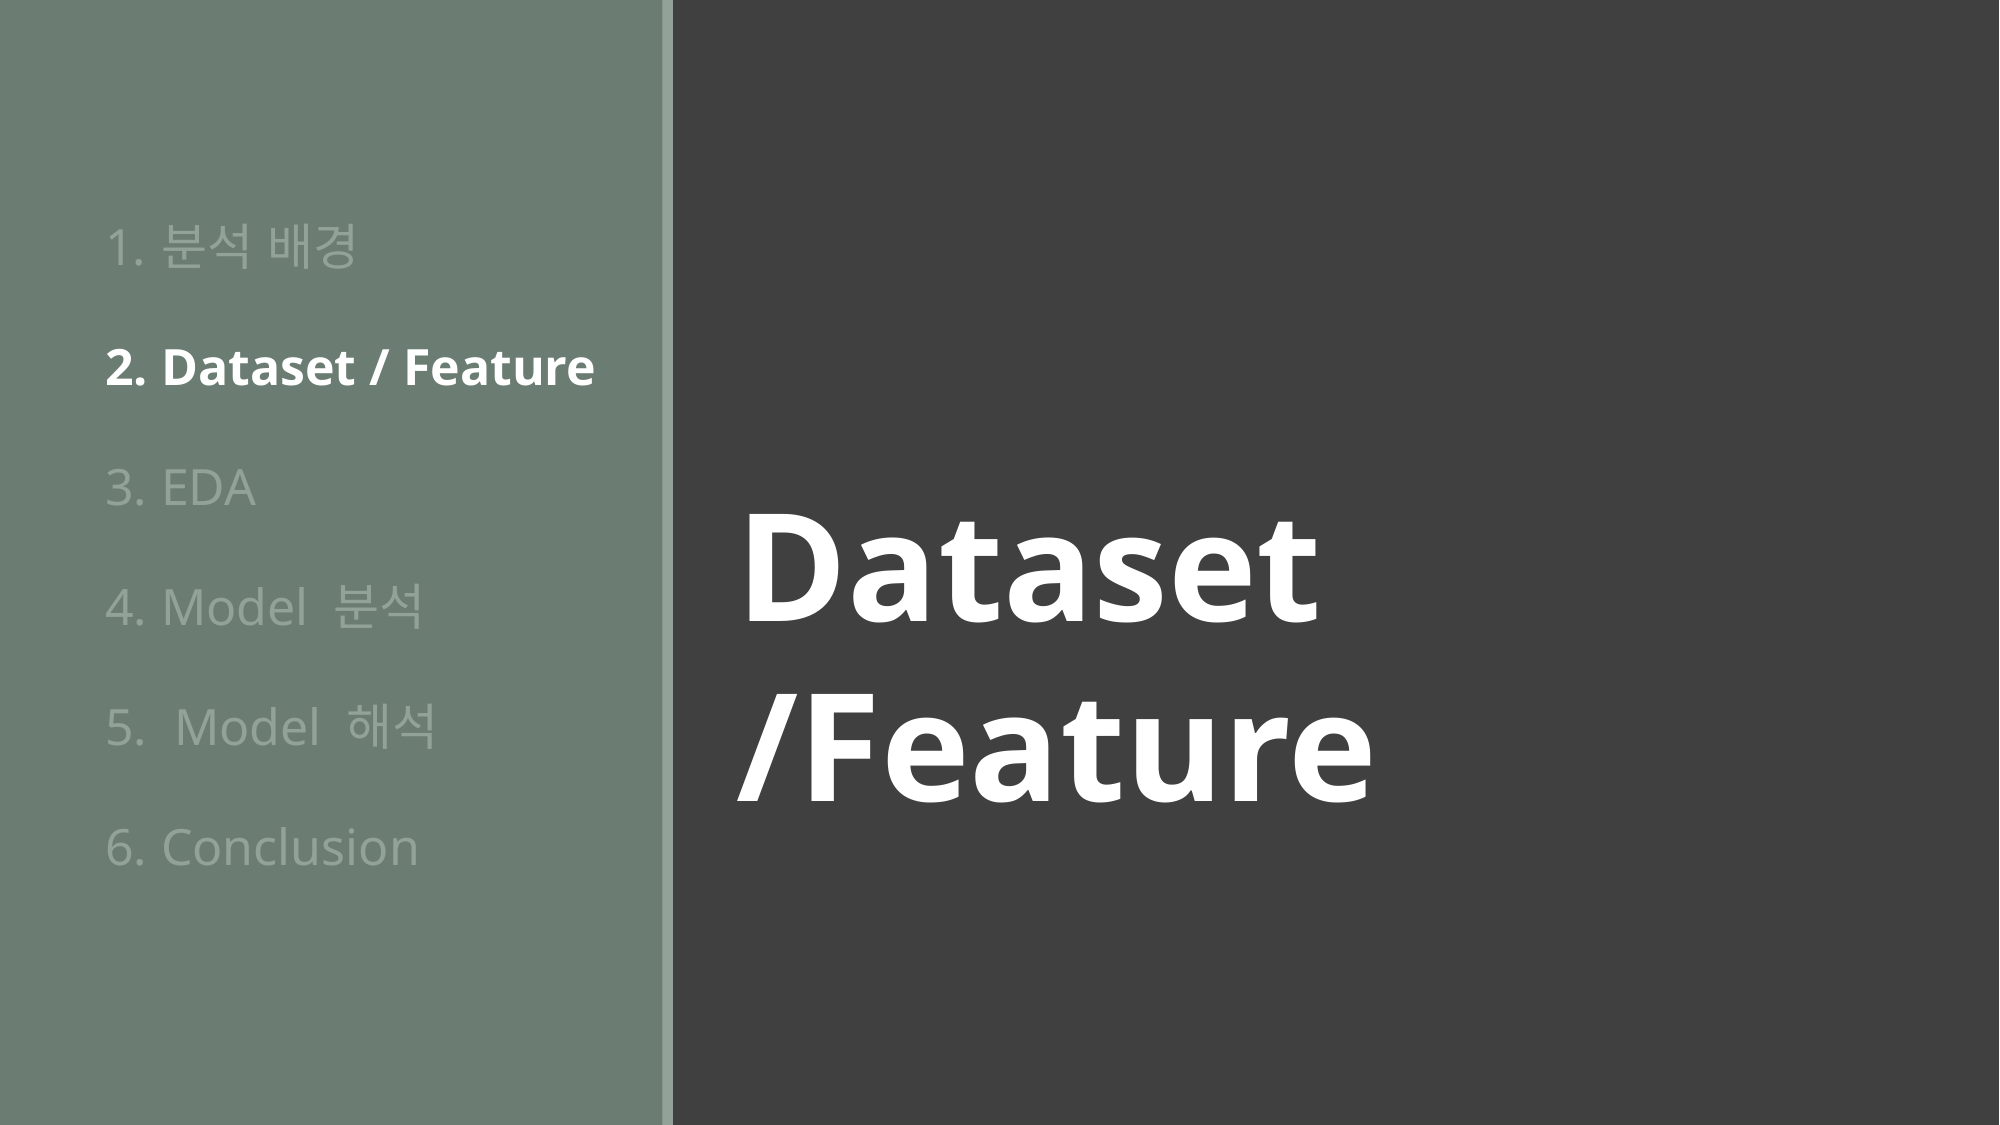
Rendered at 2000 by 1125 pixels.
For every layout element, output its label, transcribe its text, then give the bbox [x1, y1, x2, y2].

text_box Dataset /Feature [722, 463, 1986, 839]
text_box 분석 배경 Dataset / Feature EDA Model 분석 Model 해석 Conclusion [90, 208, 646, 883]
